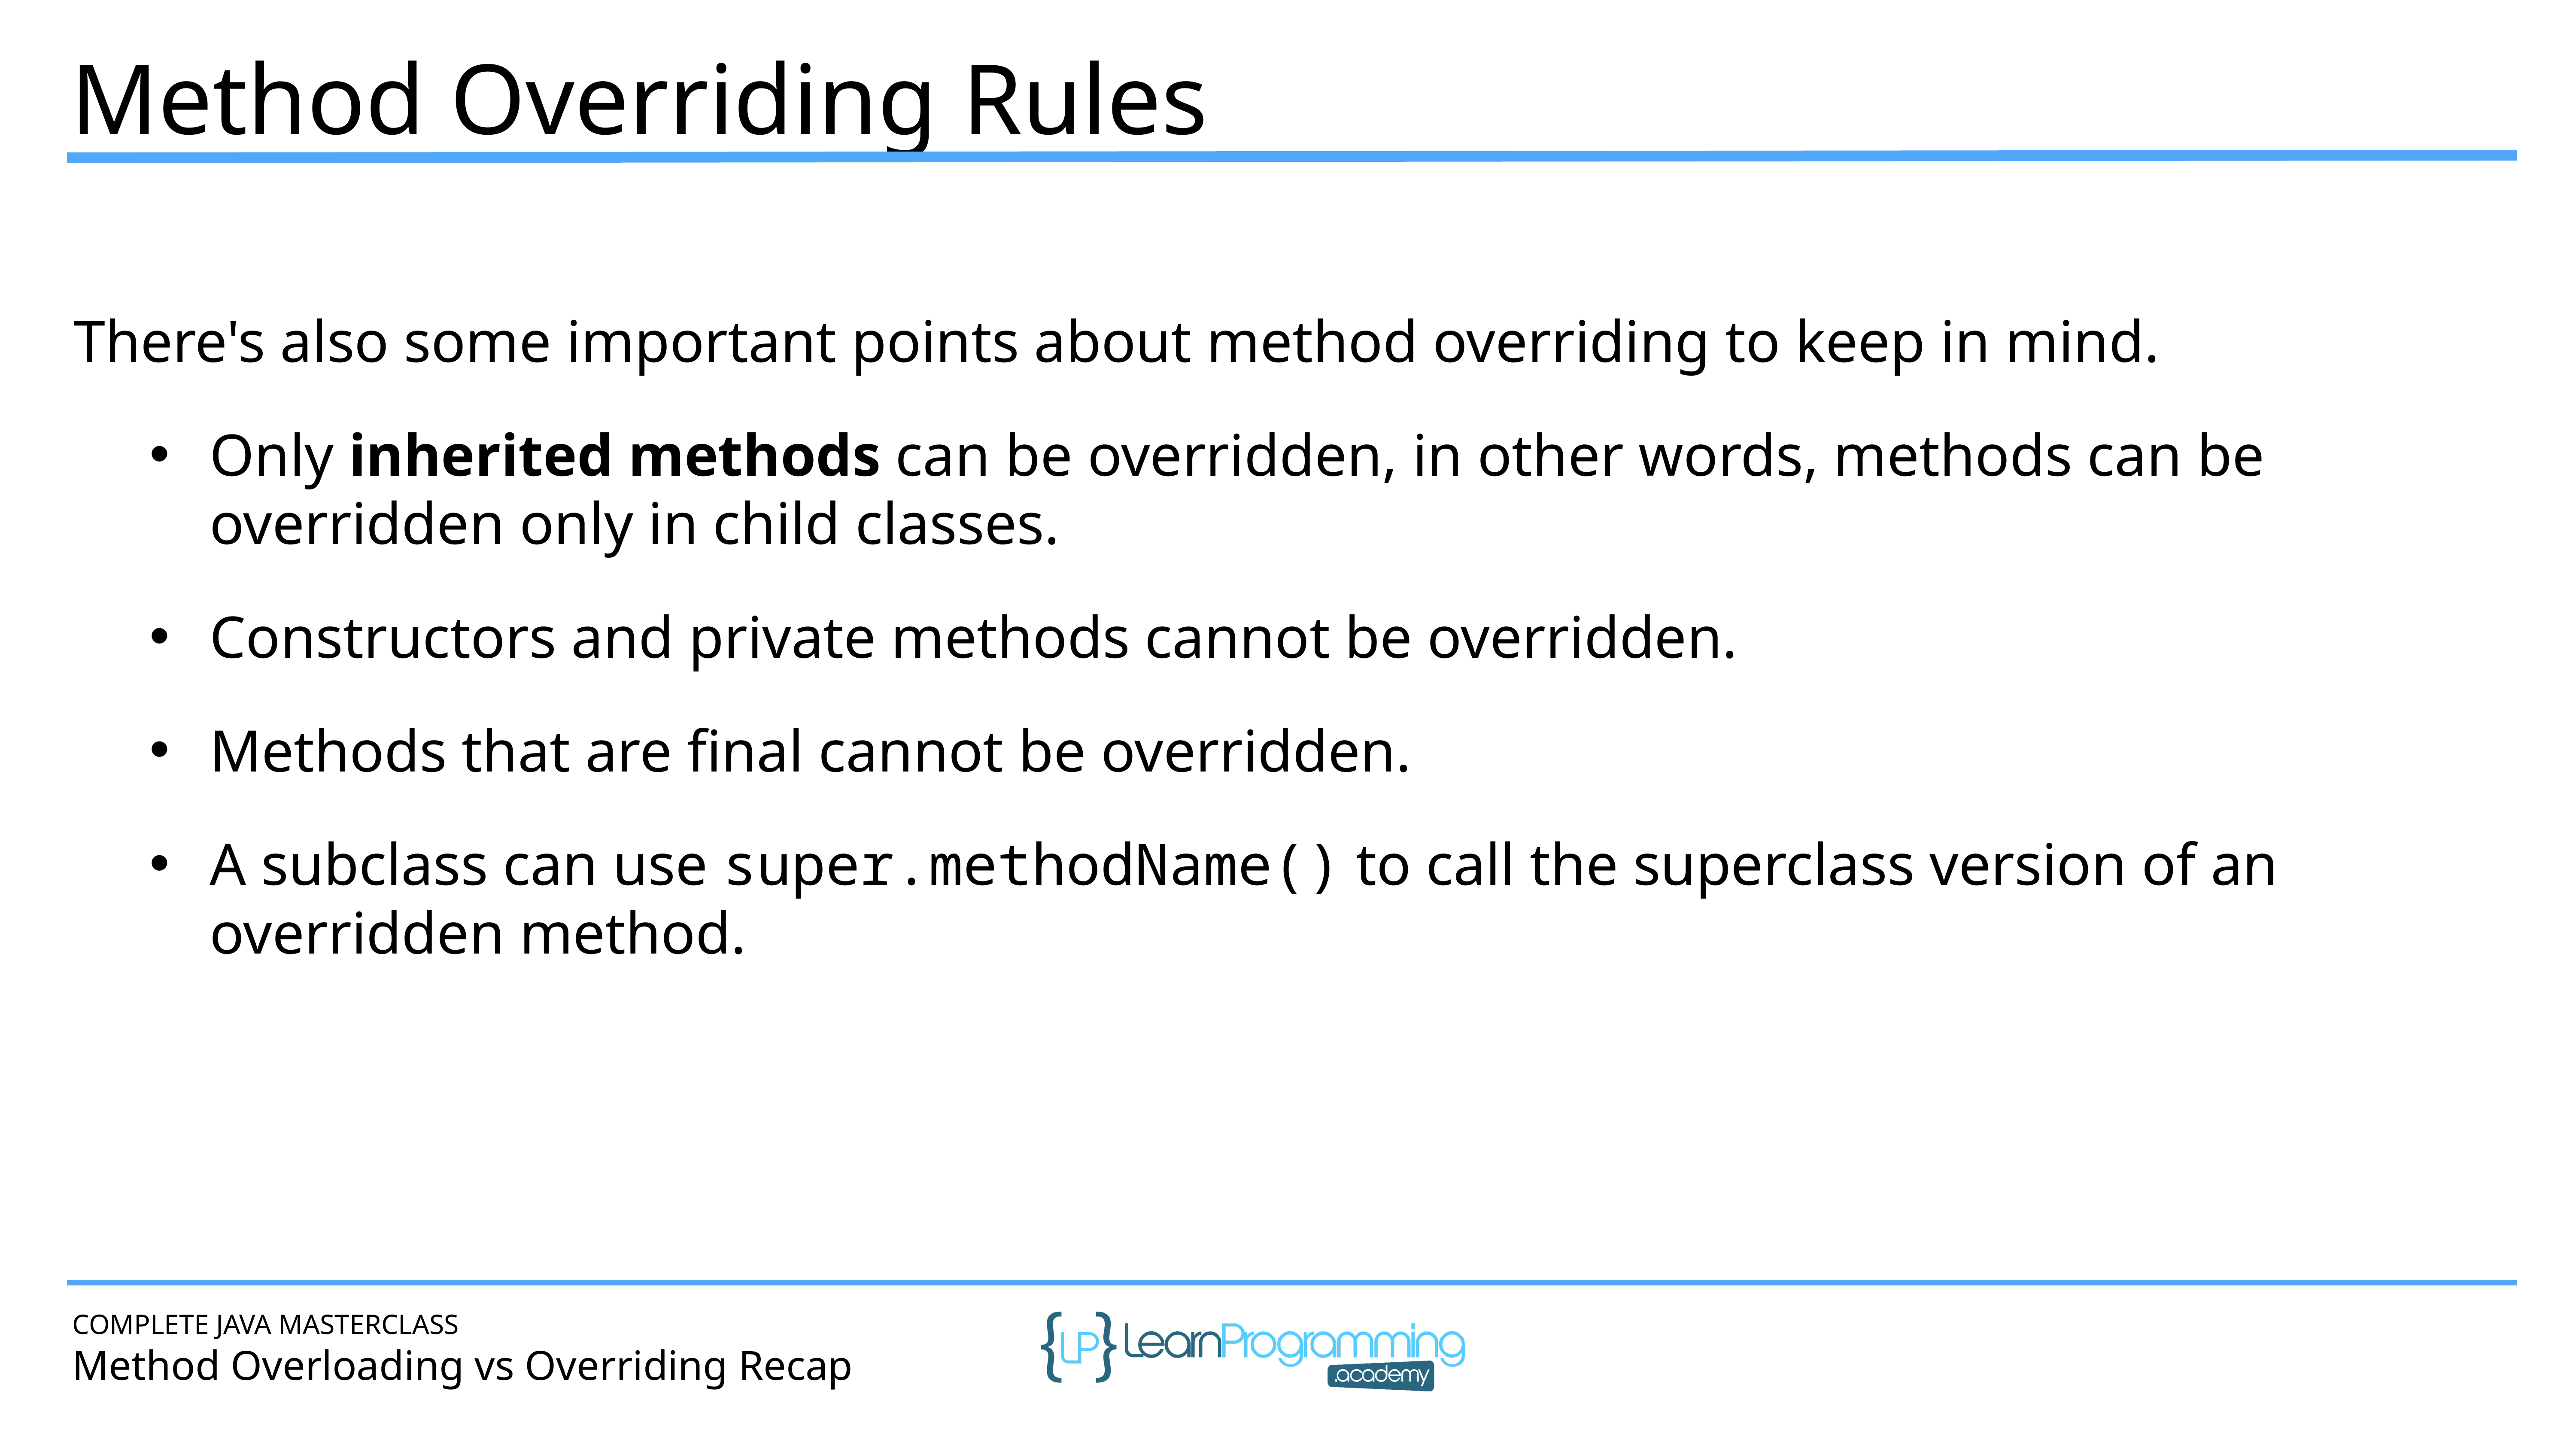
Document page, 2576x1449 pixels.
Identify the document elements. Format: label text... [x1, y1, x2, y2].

text_box COMPLETE JAVA MASTERCLASS Method Overloading vs Overriding Recap [67, 1302, 1030, 1394]
text_box There's also some important points about method overriding to keep in mind. Only inherited methods can be overridden, in other words, methods can be overridden only in child classes. Constructors and private methods cannot be overridden. Methods that are final cannot be overridden. A subclass can use super.methodName() to call the superclass version of an overridden method. [67, 301, 2517, 1139]
picture [1032, 1302, 1477, 1400]
text_box Method Overriding Rules [65, 32, 1214, 159]
